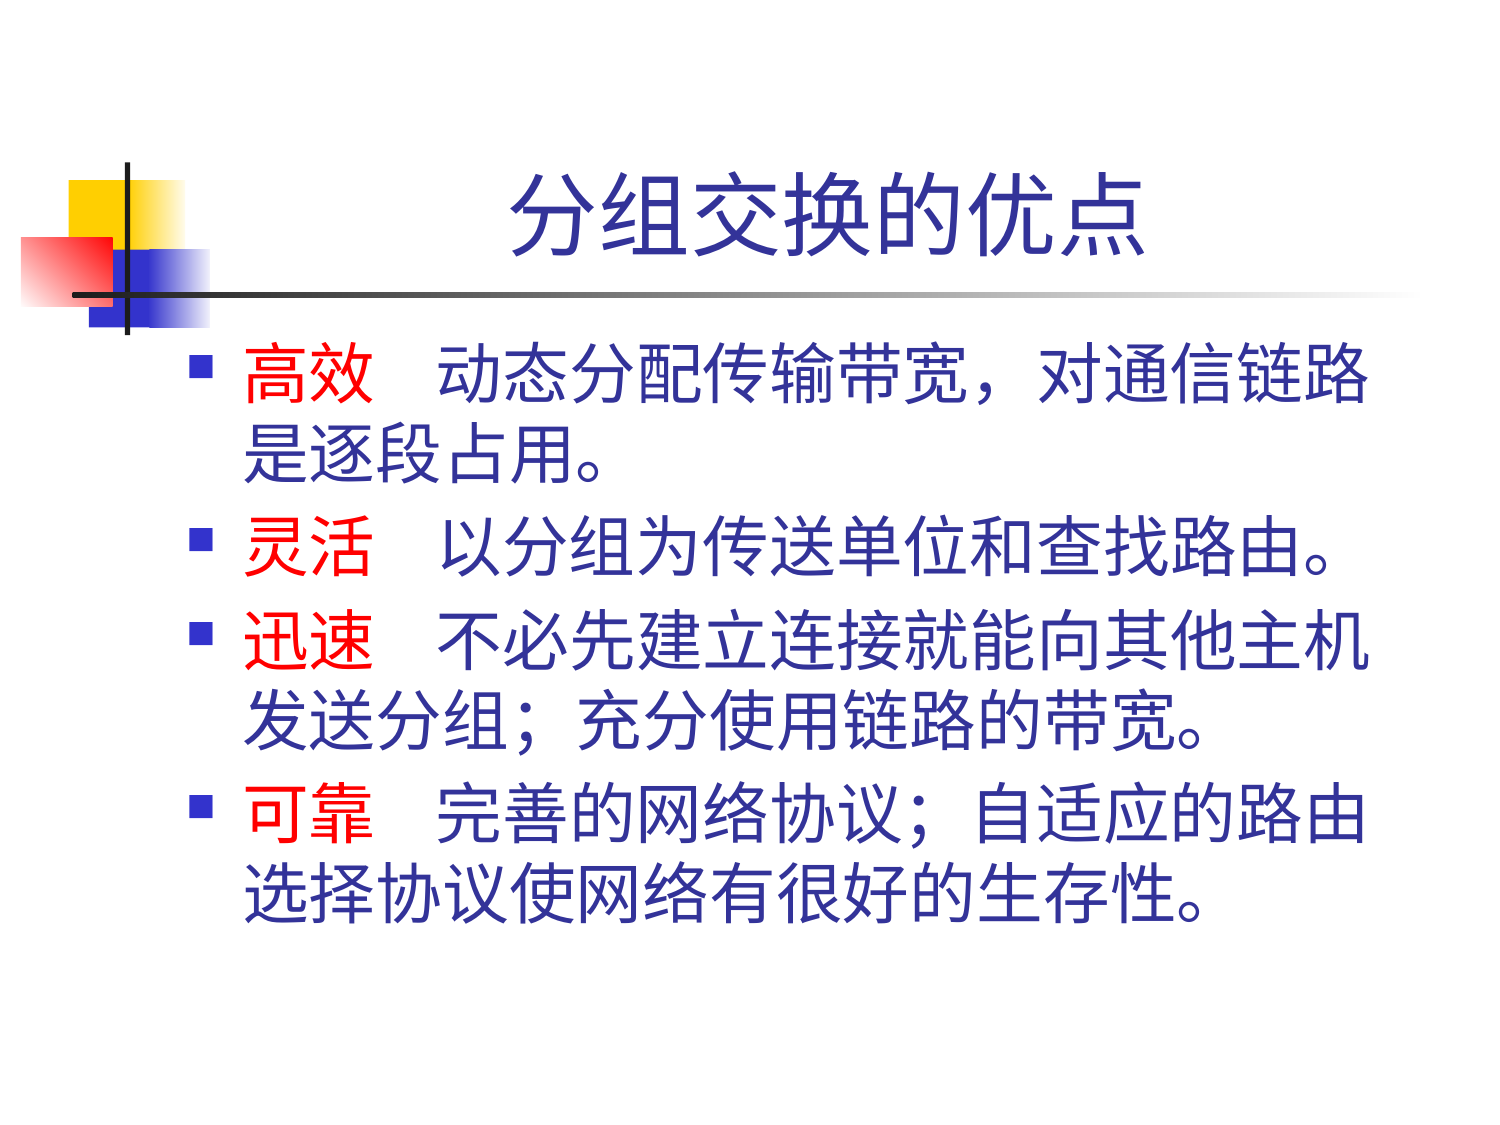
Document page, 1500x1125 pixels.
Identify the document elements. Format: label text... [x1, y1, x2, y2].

title 分组交换的优点 [188, 34, 1468, 276]
list 高效 动态分配传输带宽，对通信链路是逐段占用。 灵活 以分组为传送单位和查找路由。 迅速 不必先建立连接就能向其他主机发送分组；充分使用链路的带宽。 可靠 完善的网络协议；自适应的路由选择协议使网络有很好的生存性。 [170, 324, 1447, 1000]
